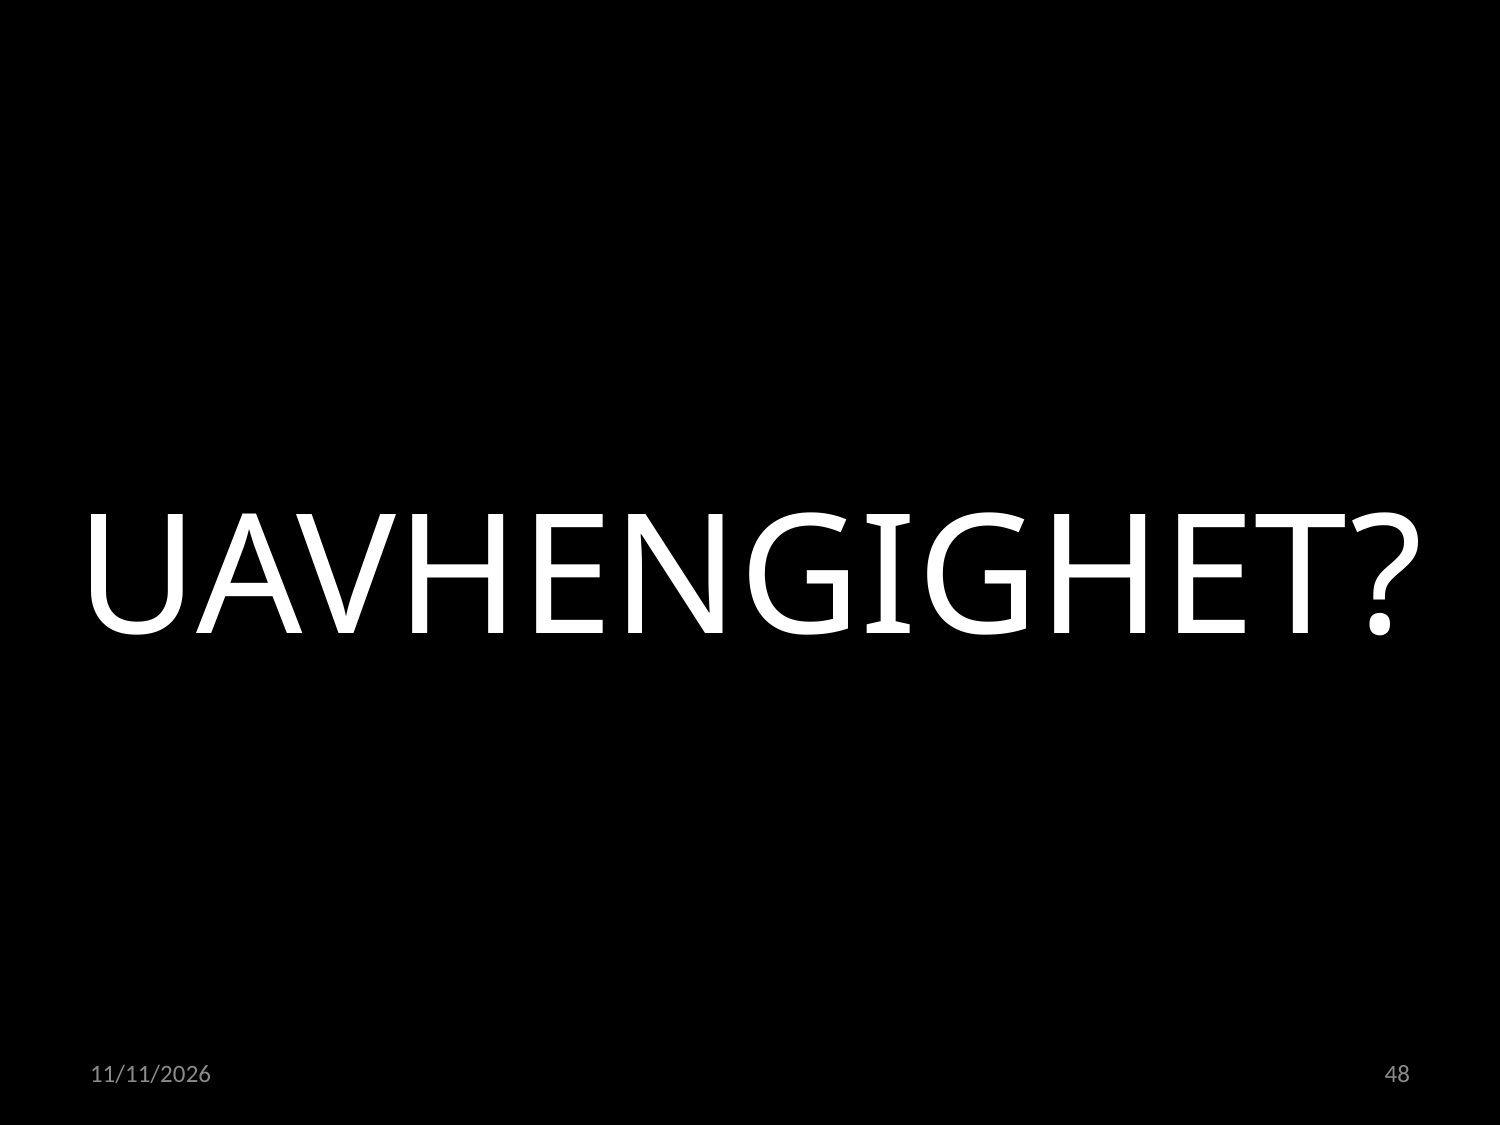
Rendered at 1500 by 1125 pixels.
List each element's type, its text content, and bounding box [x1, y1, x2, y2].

slide_number 48 [1074, 1042, 1425, 1103]
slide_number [75, 1042, 425, 1103]
text_box UAVHENGIGHET? [0, 459, 1500, 561]
